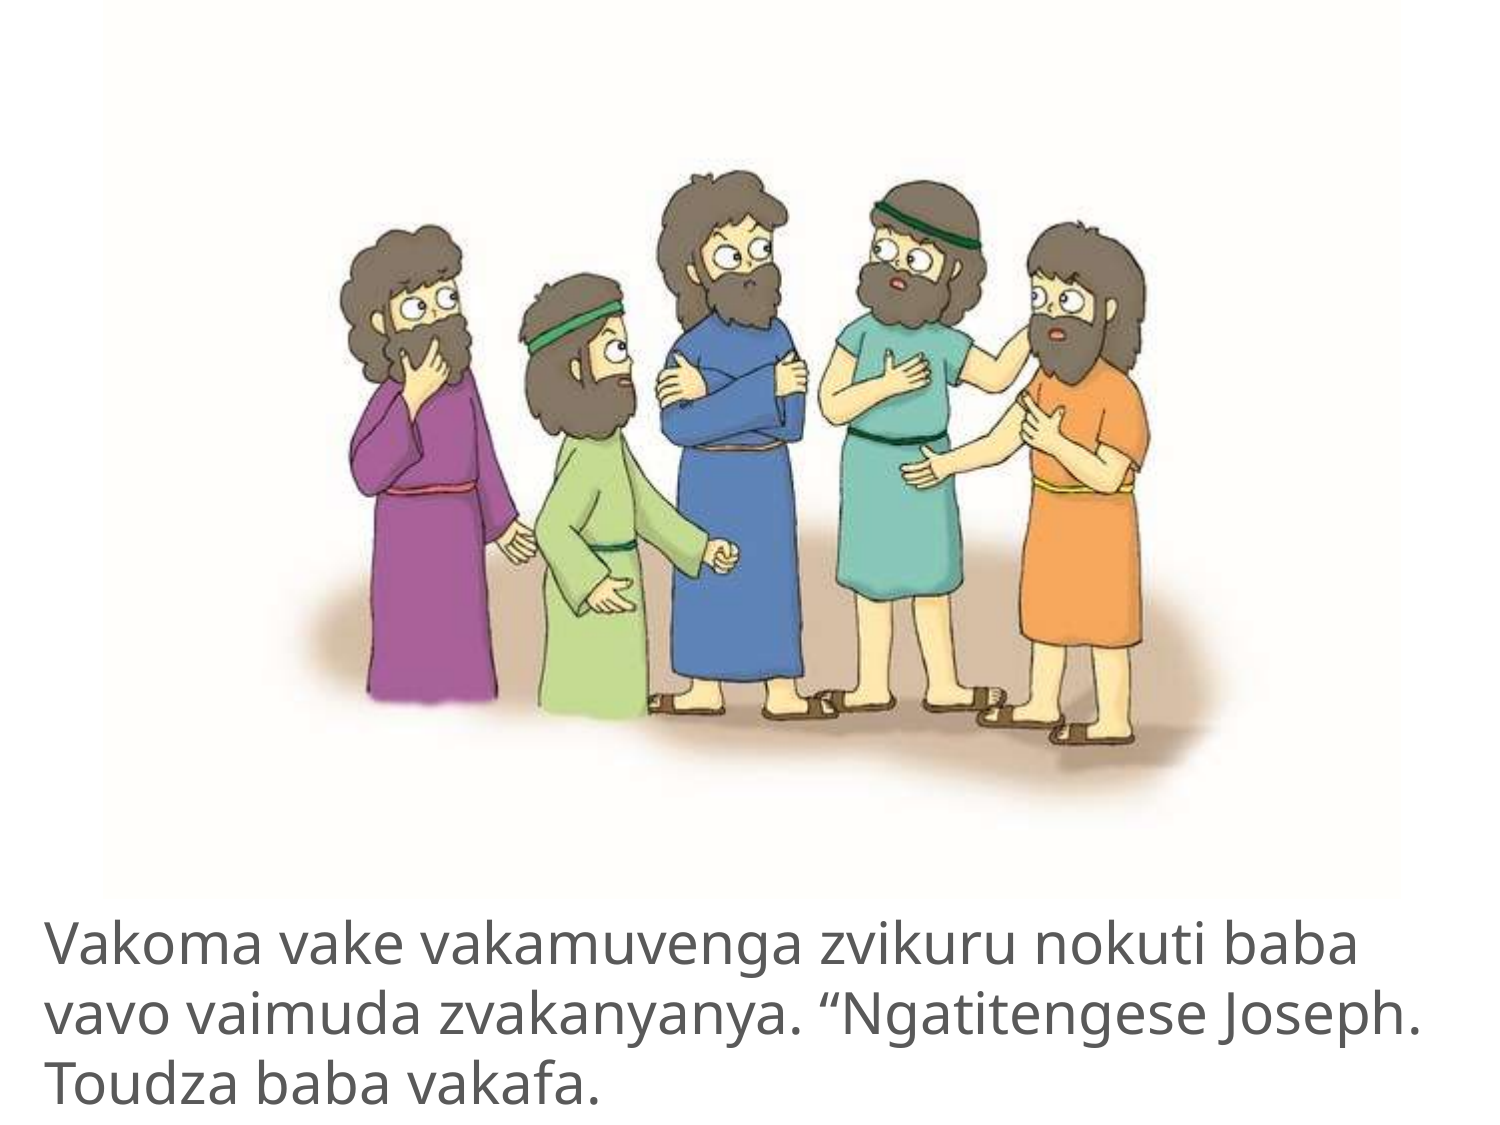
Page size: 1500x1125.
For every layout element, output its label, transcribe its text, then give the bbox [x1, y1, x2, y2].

picture [103, 0, 1401, 899]
text_box Vakoma vake vakamuvenga zvikuru nokuti baba vavo vaimuda zvakanyanya. “Ngatitengese Joseph. Toudza baba vakafa. [29, 898, 1500, 1124]
